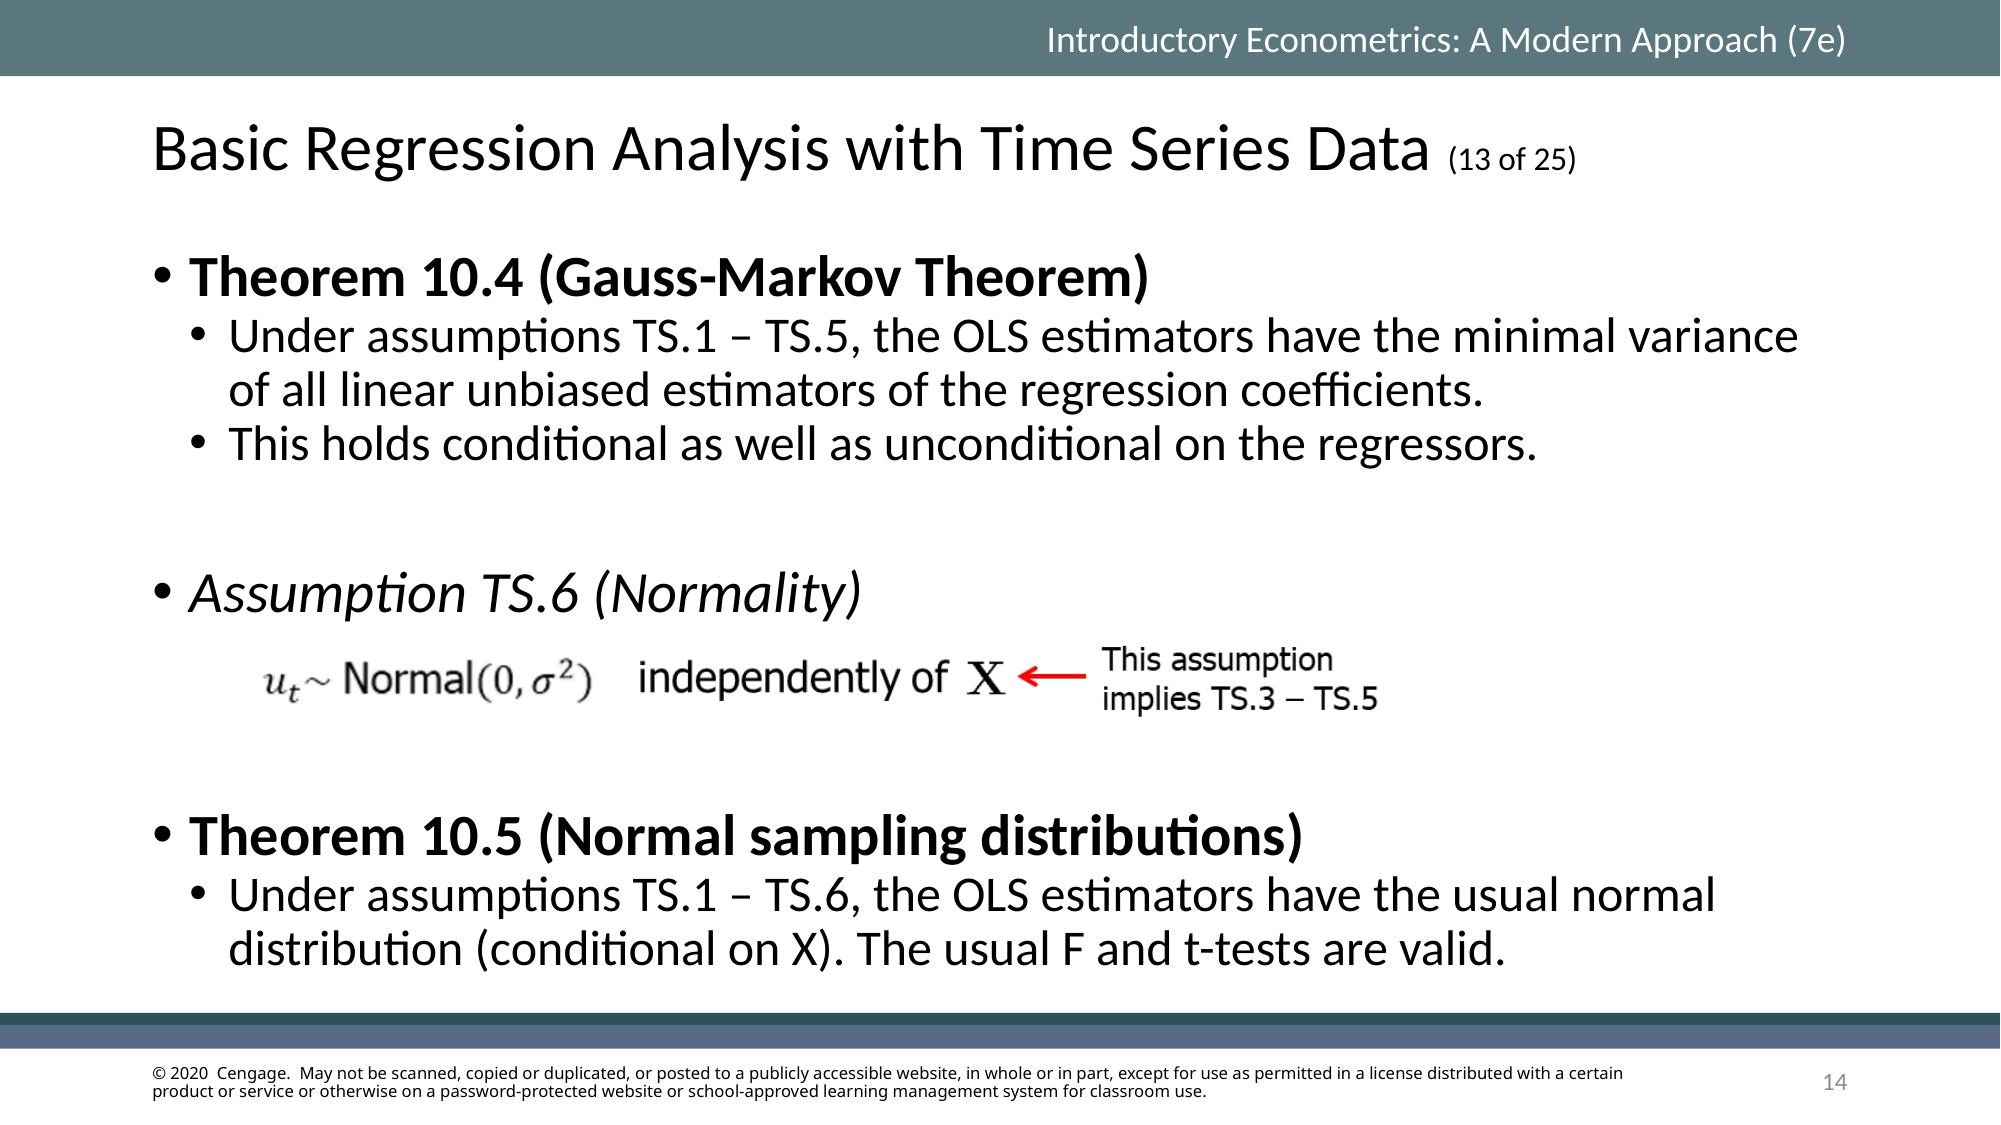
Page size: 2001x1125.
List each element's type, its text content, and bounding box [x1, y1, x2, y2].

text_box Theorem 10.4 (Gauss-Markov Theorem) Under assumptions TS.1 – TS.5, the OLS estimators have the minimal variance of all linear unbiased estimators of the regression coefficients. This holds conditional as well as unconditional on the regressors. [137, 238, 1863, 504]
text_box Basic Regression Analysis with Time Series Data (13 of 25) [137, 104, 1863, 225]
text_box Theorem 10.5 (Normal sampling distributions) Under assumptions TS.1 – TS.6, the OLS estimators have the usual normal distribution (conditional on X). The usual F and t-tests are valid. [137, 798, 1863, 1001]
text_box Assumption TS.6 (Normality) [137, 555, 1863, 641]
picture [232, 628, 1403, 737]
text_box <number> [1759, 1057, 1863, 1103]
